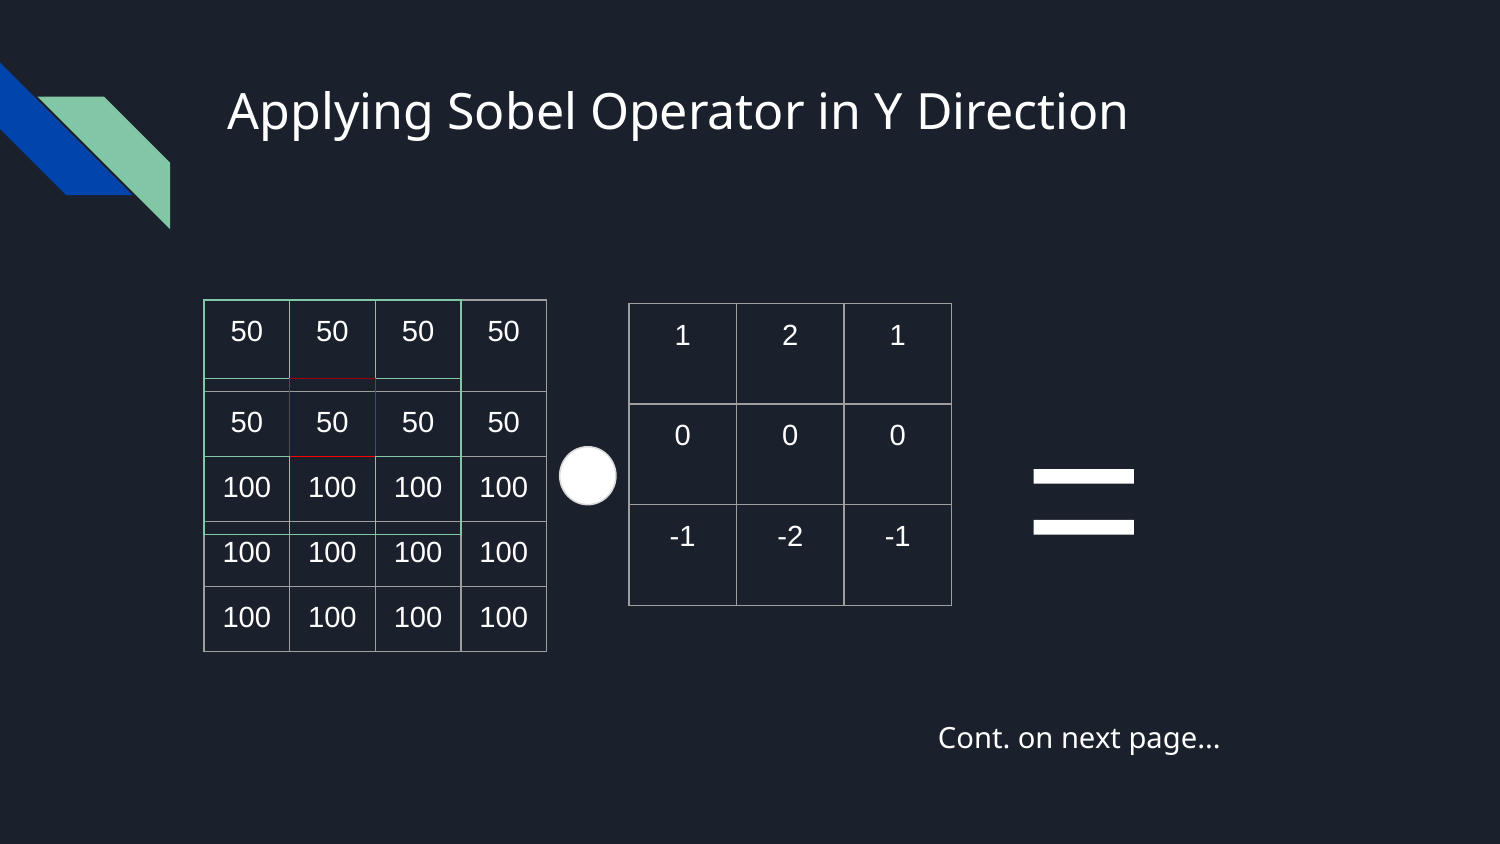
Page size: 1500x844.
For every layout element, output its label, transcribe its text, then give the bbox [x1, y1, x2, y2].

table_cell [290, 457, 375, 534]
table_header 2 [737, 304, 843, 403]
table_header 1 [630, 304, 736, 403]
table_header [290, 301, 375, 378]
table_cell 100 [462, 587, 546, 651]
table_header [376, 301, 460, 378]
title Applying Sobel Operator in Y Direction [212, 64, 1368, 215]
table_cell [376, 379, 460, 456]
table_cell -1 [845, 505, 951, 605]
table_cell -1 [630, 505, 736, 605]
table_cell 0 [630, 405, 736, 504]
table_cell 0 [845, 405, 951, 504]
table_cell [205, 457, 289, 534]
table_cell 50 [462, 392, 546, 456]
table_header 1 [845, 304, 951, 403]
table_cell [205, 379, 289, 456]
table_header [205, 301, 289, 378]
table_cell 100 [376, 587, 460, 651]
table_cell 100 [290, 535, 375, 586]
table_cell [290, 379, 375, 456]
table_cell 100 [376, 535, 460, 586]
table_cell 100 [205, 535, 289, 586]
table_cell 100 [205, 587, 289, 651]
table_header 50 [462, 301, 546, 391]
table_cell 0 [737, 405, 843, 504]
table_cell 100 [290, 587, 375, 651]
text_box [559, 446, 616, 505]
table_cell [376, 457, 460, 534]
table_cell -2 [737, 505, 843, 605]
text_box Cont. on next page... [922, 704, 1335, 770]
table_cell 100 [462, 457, 546, 521]
table_cell 100 [462, 522, 546, 586]
